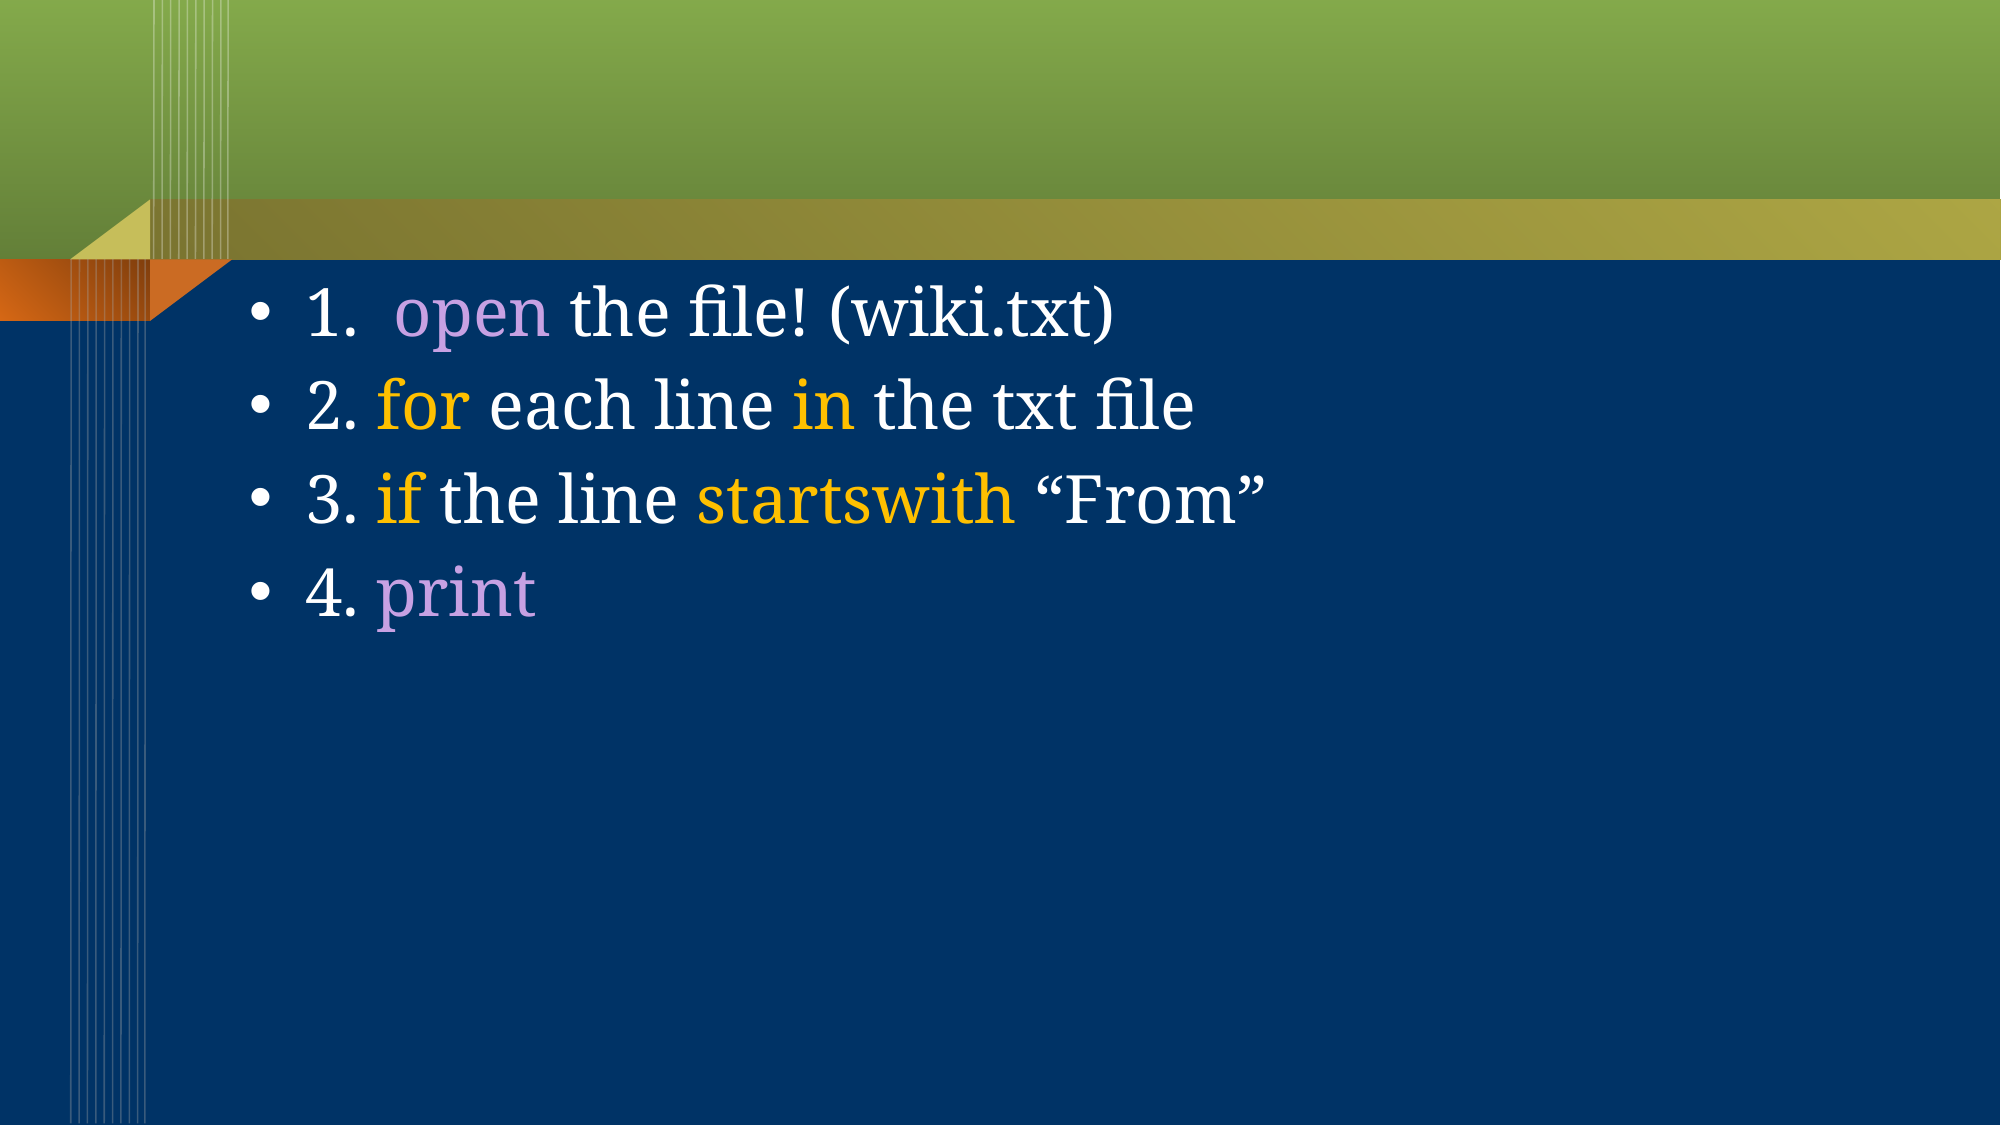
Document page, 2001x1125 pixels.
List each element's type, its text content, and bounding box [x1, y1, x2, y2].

list 1. open the file! (wiki.txt) 2. for each line in the txt file 3. if the line startswith “From” 4. print [233, 262, 1900, 1005]
